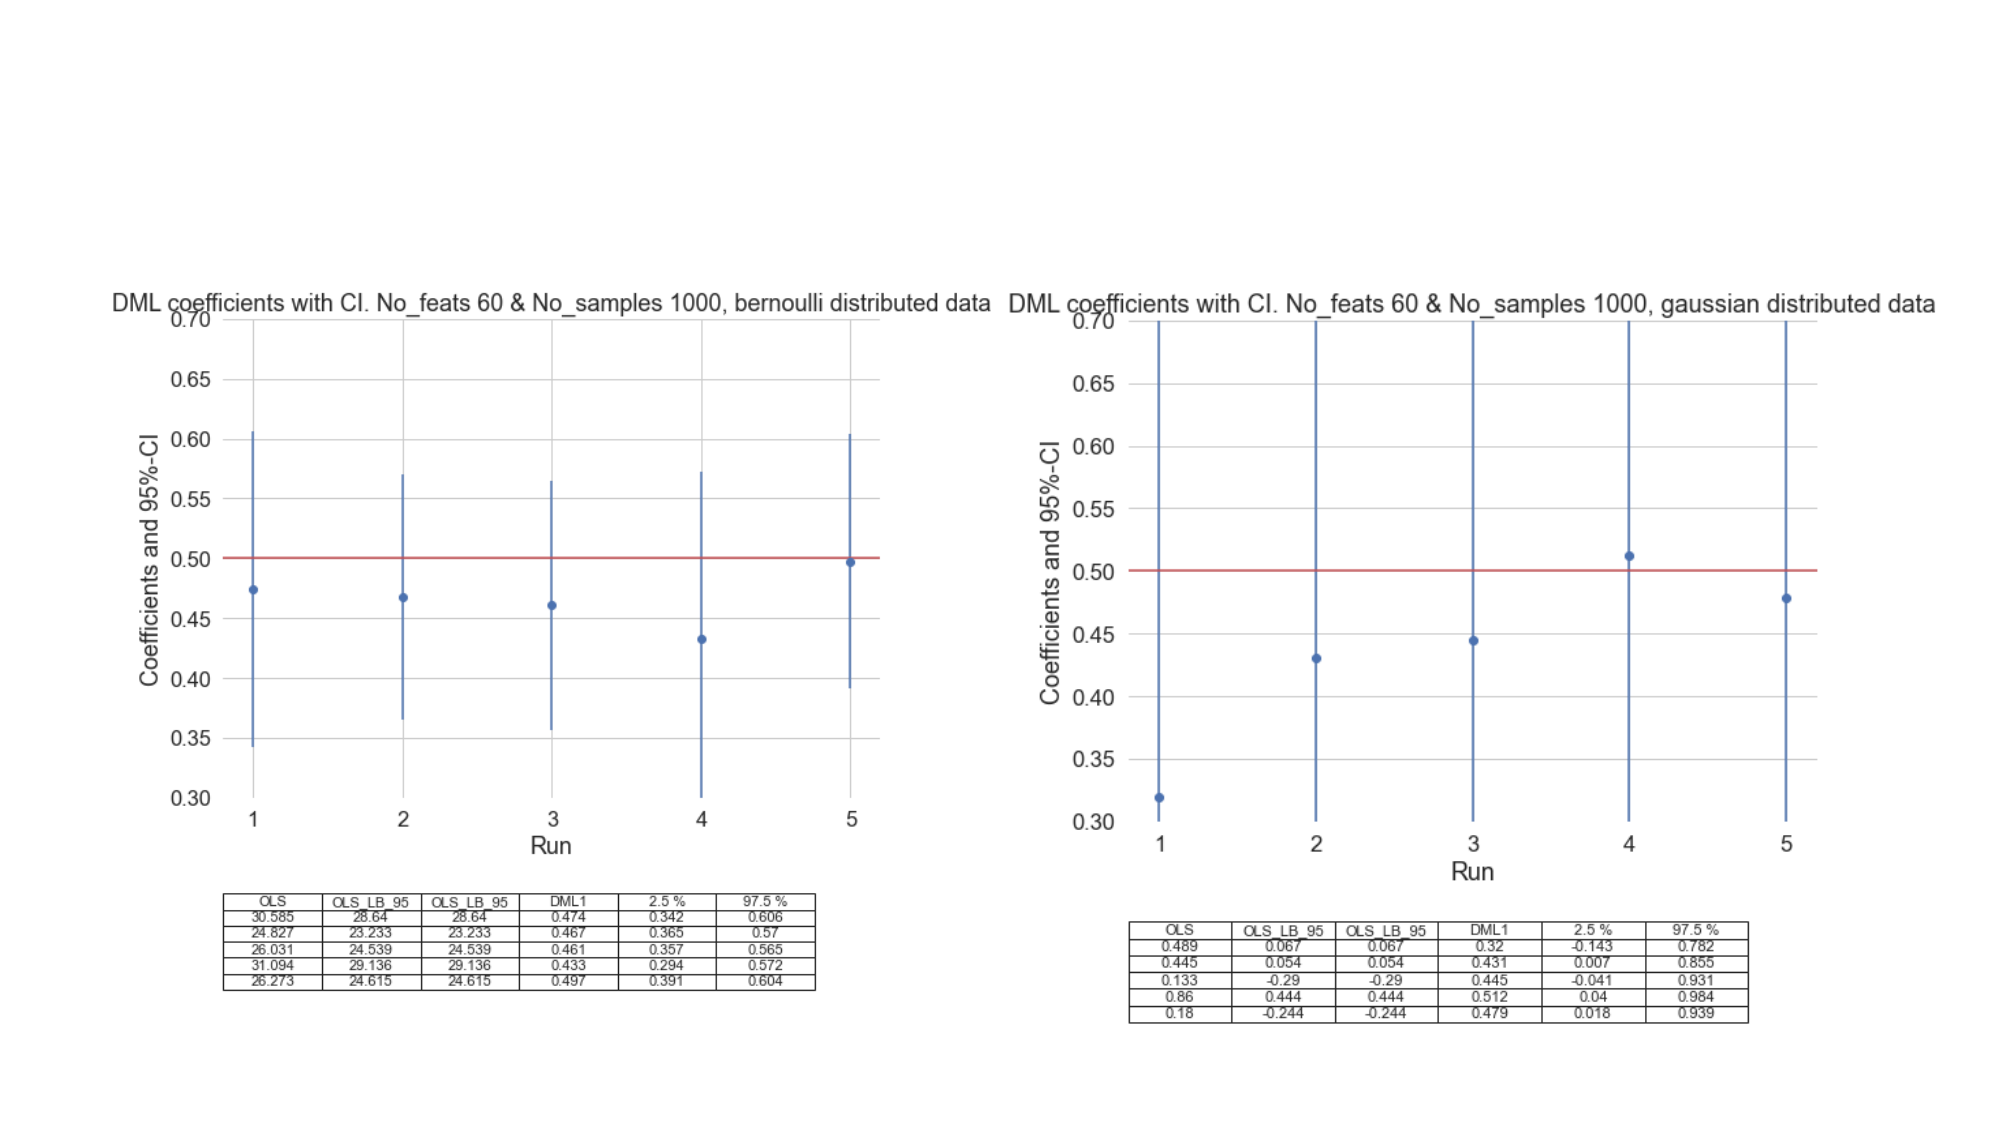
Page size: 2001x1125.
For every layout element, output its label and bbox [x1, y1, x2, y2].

picture [999, 284, 1946, 1032]
list [103, 284, 999, 999]
